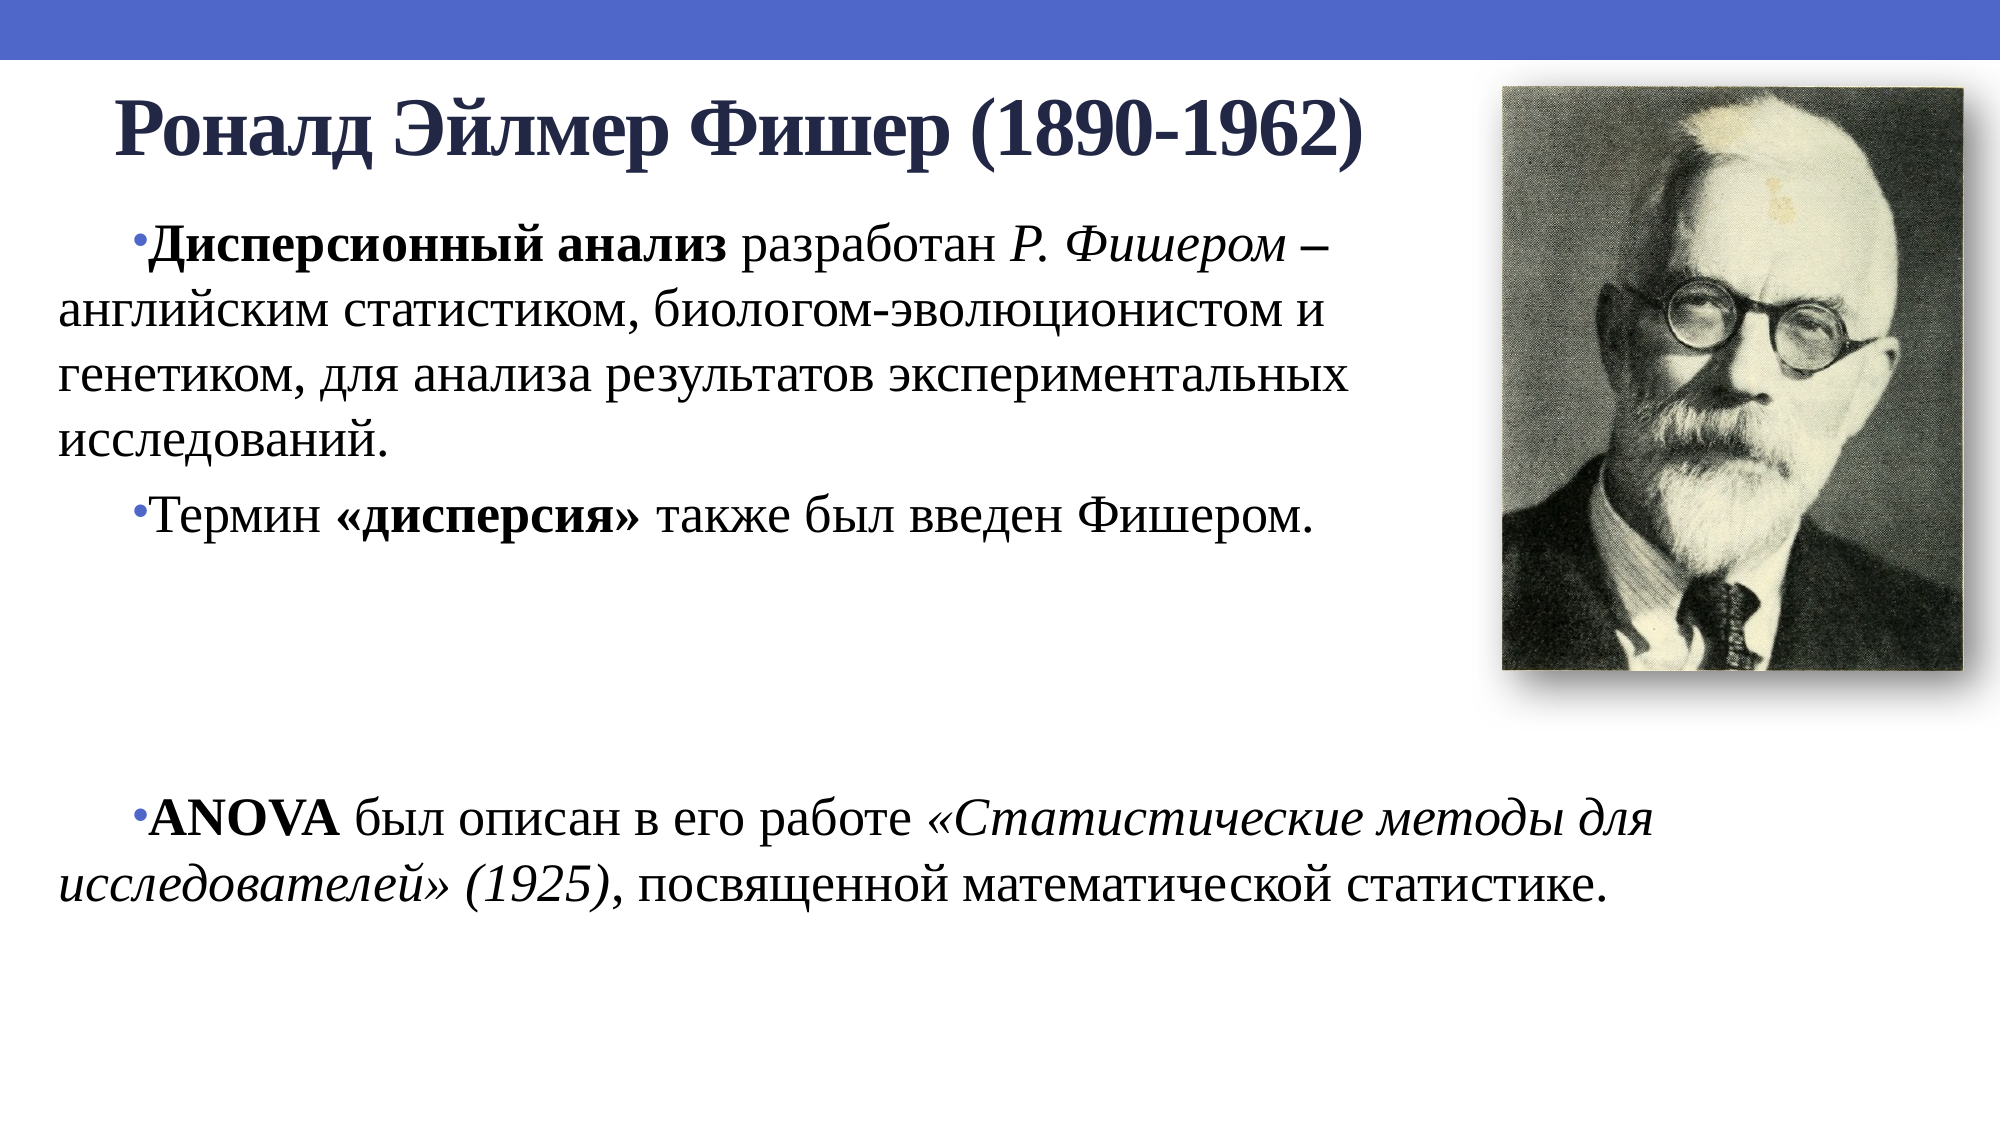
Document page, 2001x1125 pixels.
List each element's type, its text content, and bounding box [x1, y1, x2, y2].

title Роналд Эйлмер Фишер (1890-1962) [99, 41, 1900, 199]
picture [1502, 86, 1964, 671]
list Дисперсионный анализ разработан Р. Фишером – английским статистиком, биологом-эволюционистом и генетиком, для анализа результатов экспериментальных исследований. Термин «дисперсия» также был введен Фишером. ANOVA был описан в его работе «Статистические методы для исследователей» (1925), посвященной математической статистике. [43, 199, 1939, 1125]
